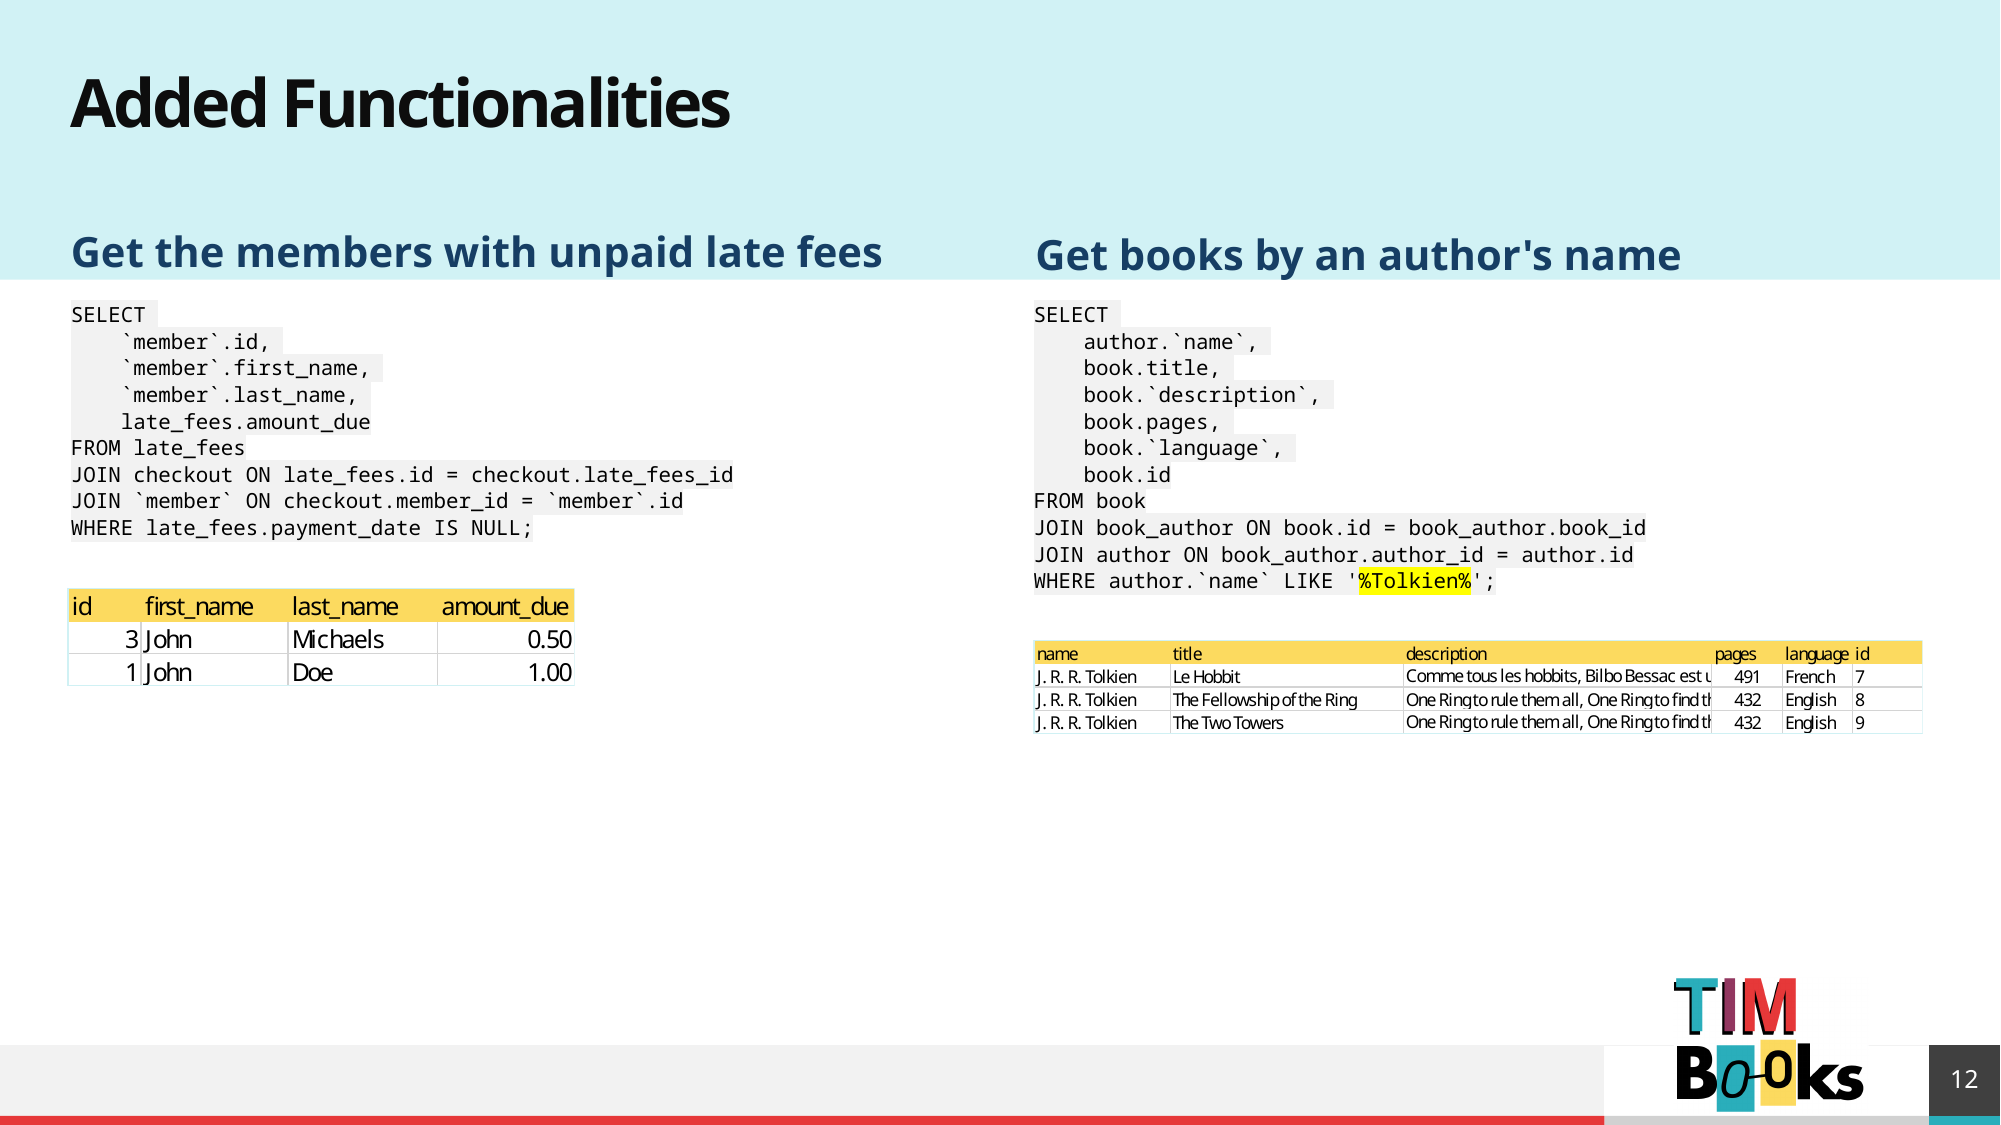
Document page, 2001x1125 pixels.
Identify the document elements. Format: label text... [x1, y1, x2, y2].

title Added Functionalities [70, 70, 1932, 142]
picture [67, 587, 576, 688]
slide_number 12 [1929, 1045, 2000, 1116]
picture [1033, 639, 1924, 735]
picture [1673, 977, 1869, 1114]
list SELECT author.`name`, book.title, book.`description`, book.pages, book.`language`, book.id FROM book JOIN book_author ON book.id = book_author.book_id JOIN author ON book_author.author_id = author.id WHERE author.`name` LIKE '%Tolkien%'; [1033, 304, 1928, 1016]
list Get books by an author's name [1035, 231, 1930, 280]
list SELECT `member`.id, `member`.first_name, `member`.last_name, late_fees.amount_due FROM late_fees JOIN checkout ON late_fees.id = checkout.late_fees_id JOIN `member` ON checkout.member_id = `member`.id WHERE late_fees.payment_date IS NULL; [70, 304, 965, 1016]
list Get the members with unpaid late fees [70, 231, 965, 280]
text_box [0, 0, 2000, 281]
